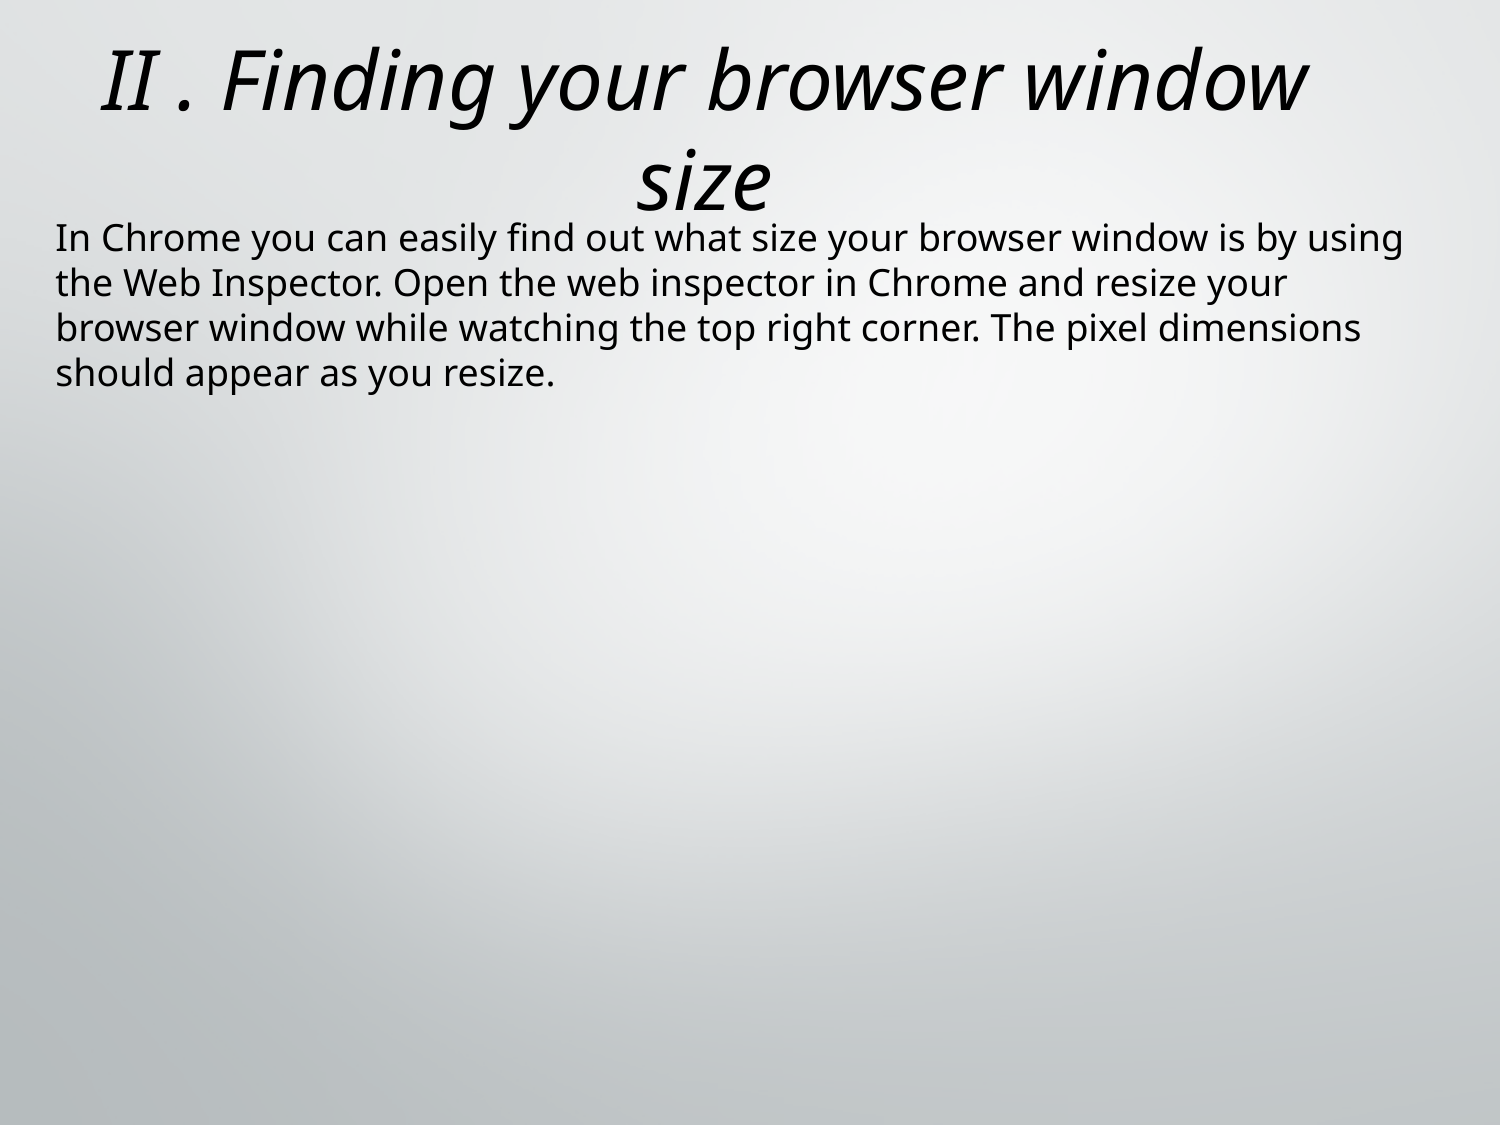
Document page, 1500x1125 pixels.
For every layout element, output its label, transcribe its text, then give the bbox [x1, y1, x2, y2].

text_box In Chrome you can easily find out what size your browser window is by using the Web Inspector. Open the web inspector in Chrome and resize your browser window while watching the top right corner. The pixel dimensions should appear as you resize. [40, 206, 1445, 402]
title II . Finding your browser window size [68, 47, 1343, 206]
